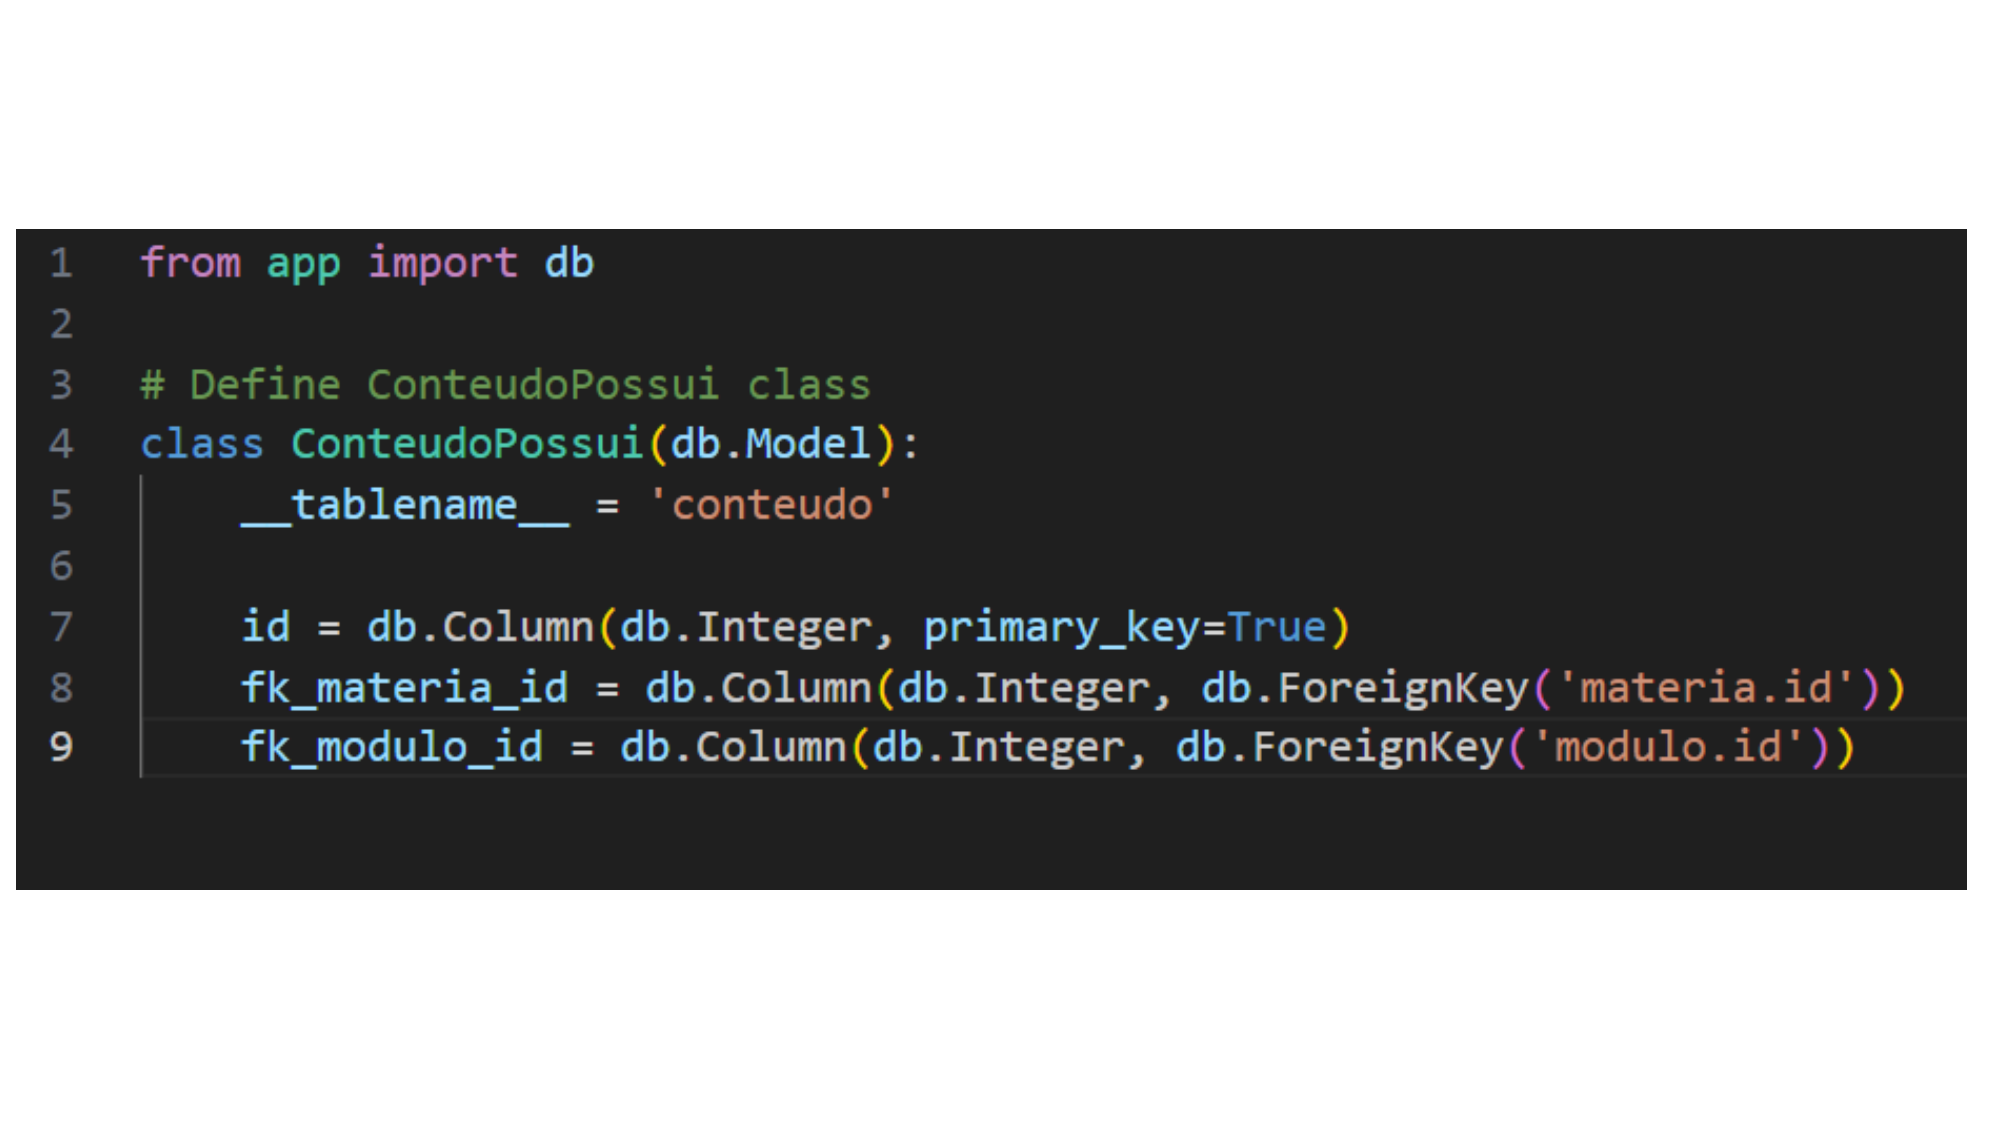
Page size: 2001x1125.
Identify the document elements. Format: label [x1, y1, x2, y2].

picture [16, 229, 1967, 890]
